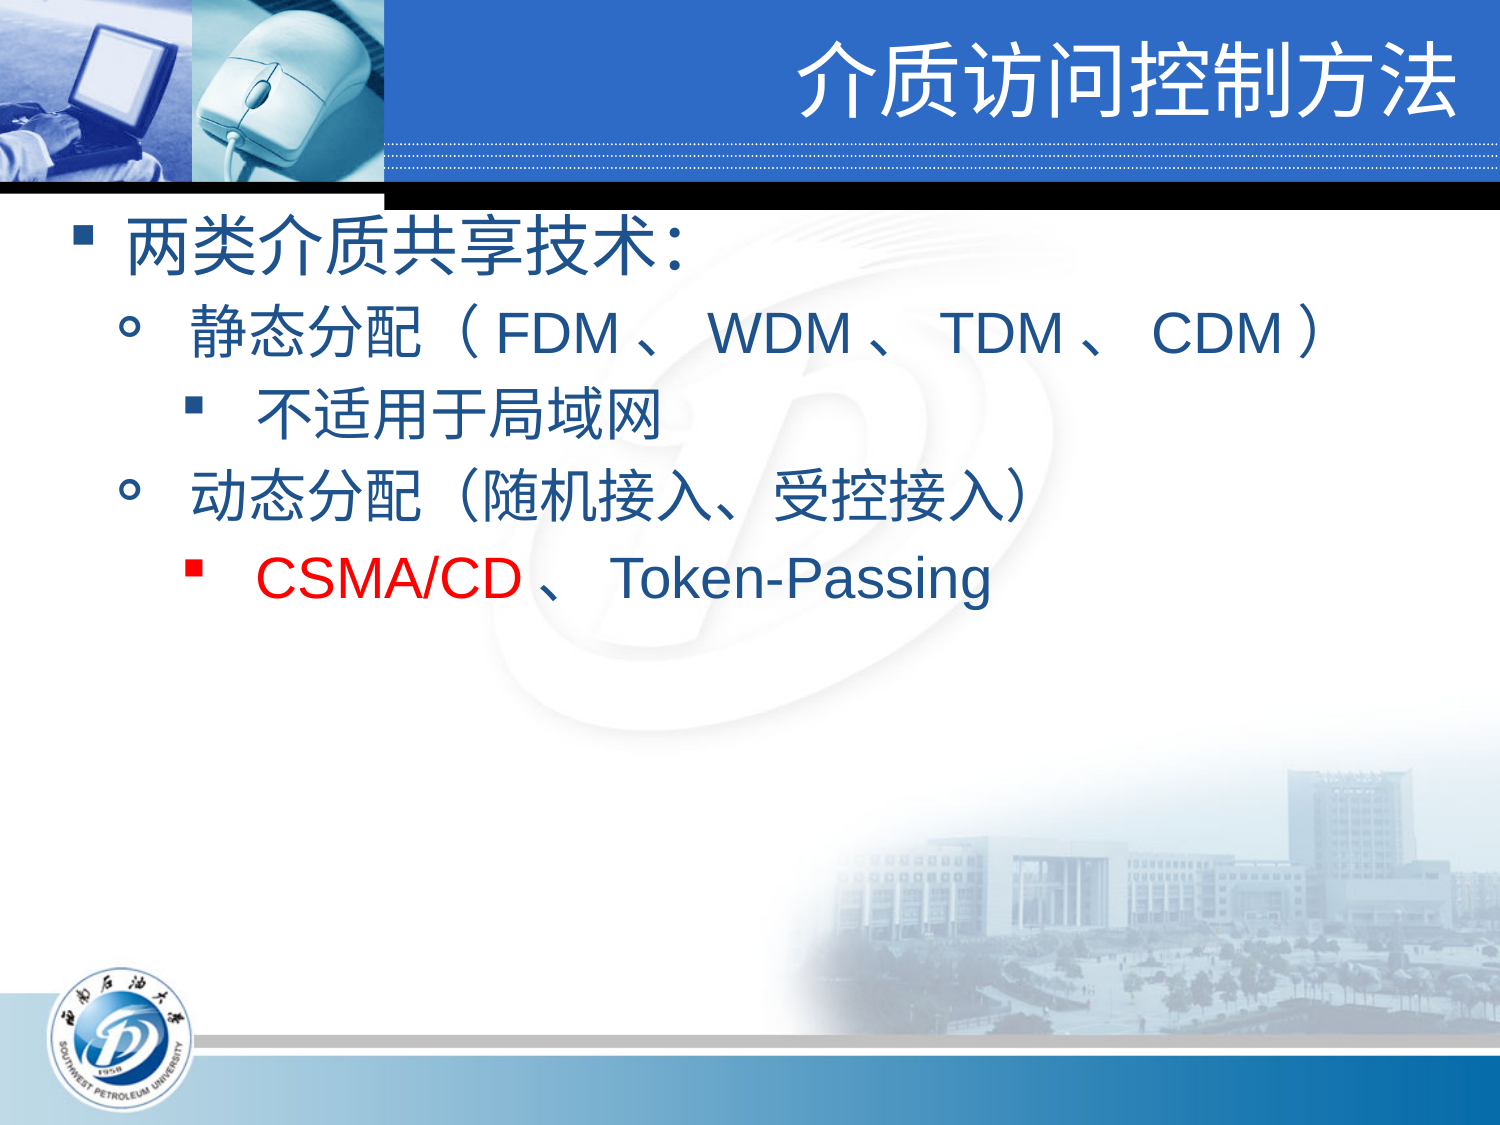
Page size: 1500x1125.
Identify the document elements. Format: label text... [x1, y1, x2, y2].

title 介质访问控制方法 [64, 7, 1477, 149]
picture [0, 0, 385, 181]
picture [0, 194, 1500, 1125]
text_box 两类介质共享技术： 静态分配（FDM、WDM、TDM、CDM） 不适用于局域网 动态分配（随机接入、受控接入） CSMA/CD、Token-Passing [53, 196, 1459, 964]
